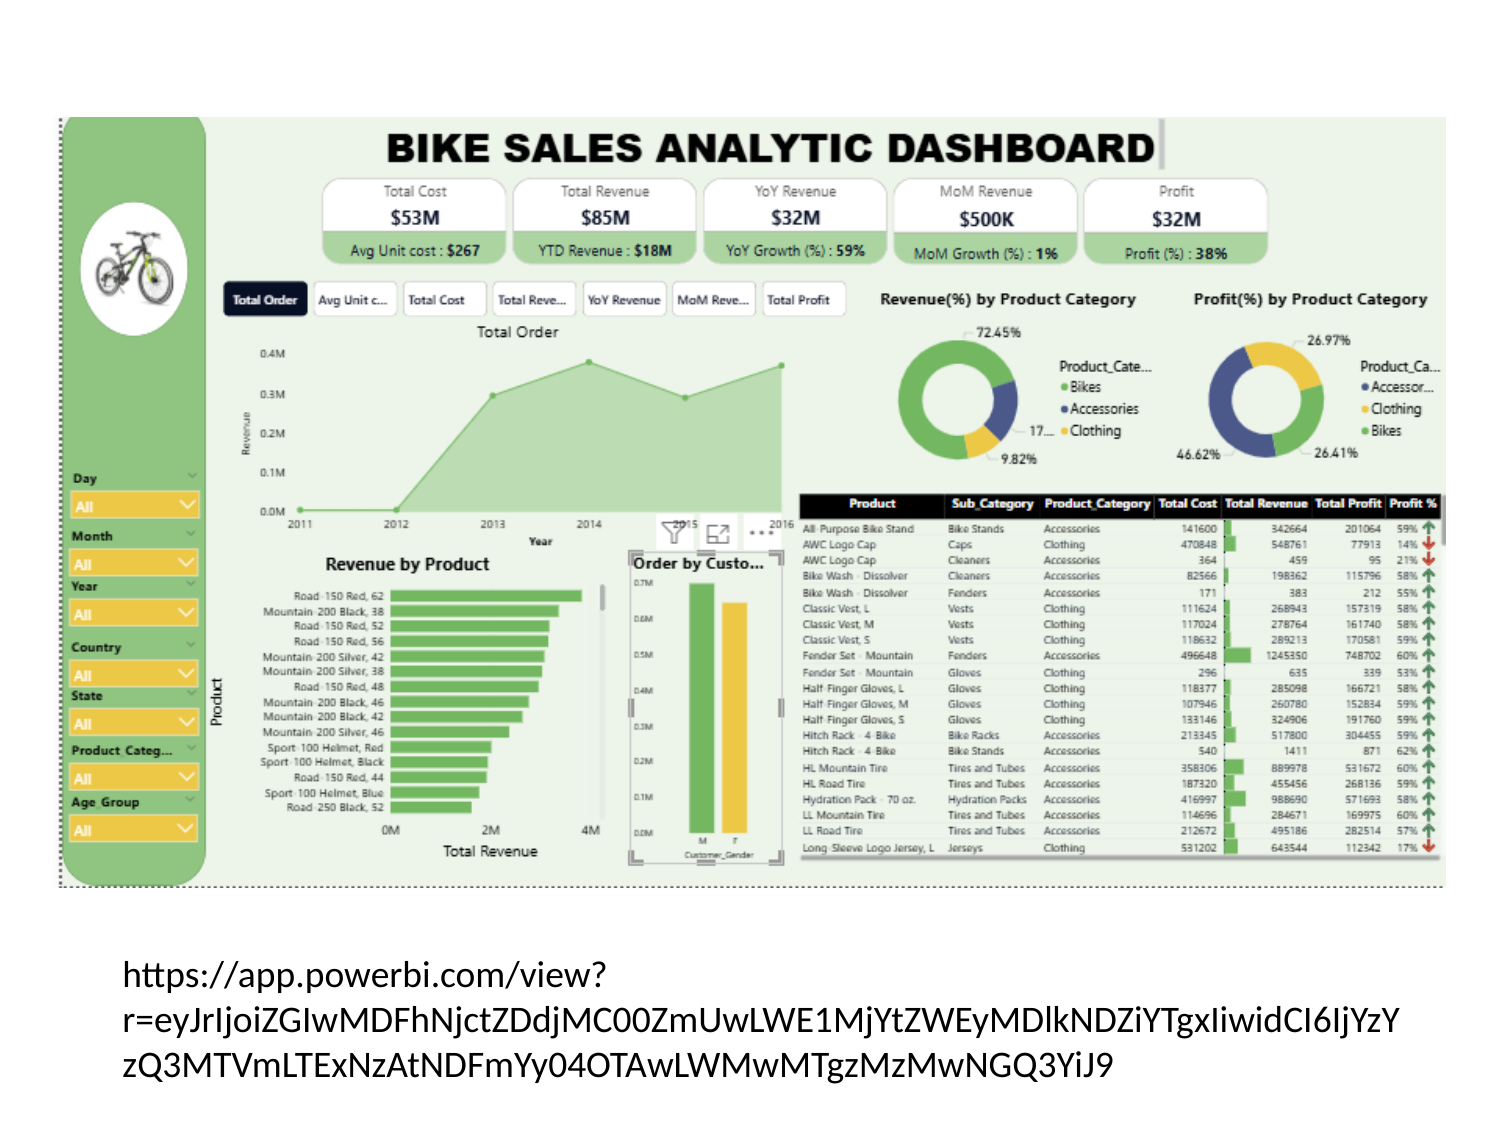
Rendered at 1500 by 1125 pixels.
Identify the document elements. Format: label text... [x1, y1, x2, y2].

picture [53, 116, 1447, 888]
text_box https://app.powerbi.com/view?r=eyJrIjoiZGIwMDFhNjctZDdjMC00ZmUwLWE1MjYtZWEyMDlkNDZiYTgxIiwidCI6IjYzYzQ3MTVmLTExNzAtNDFmYy04OTAwLWMwMTgzMzMwNGQ3YiJ9 [107, 942, 1417, 1061]
